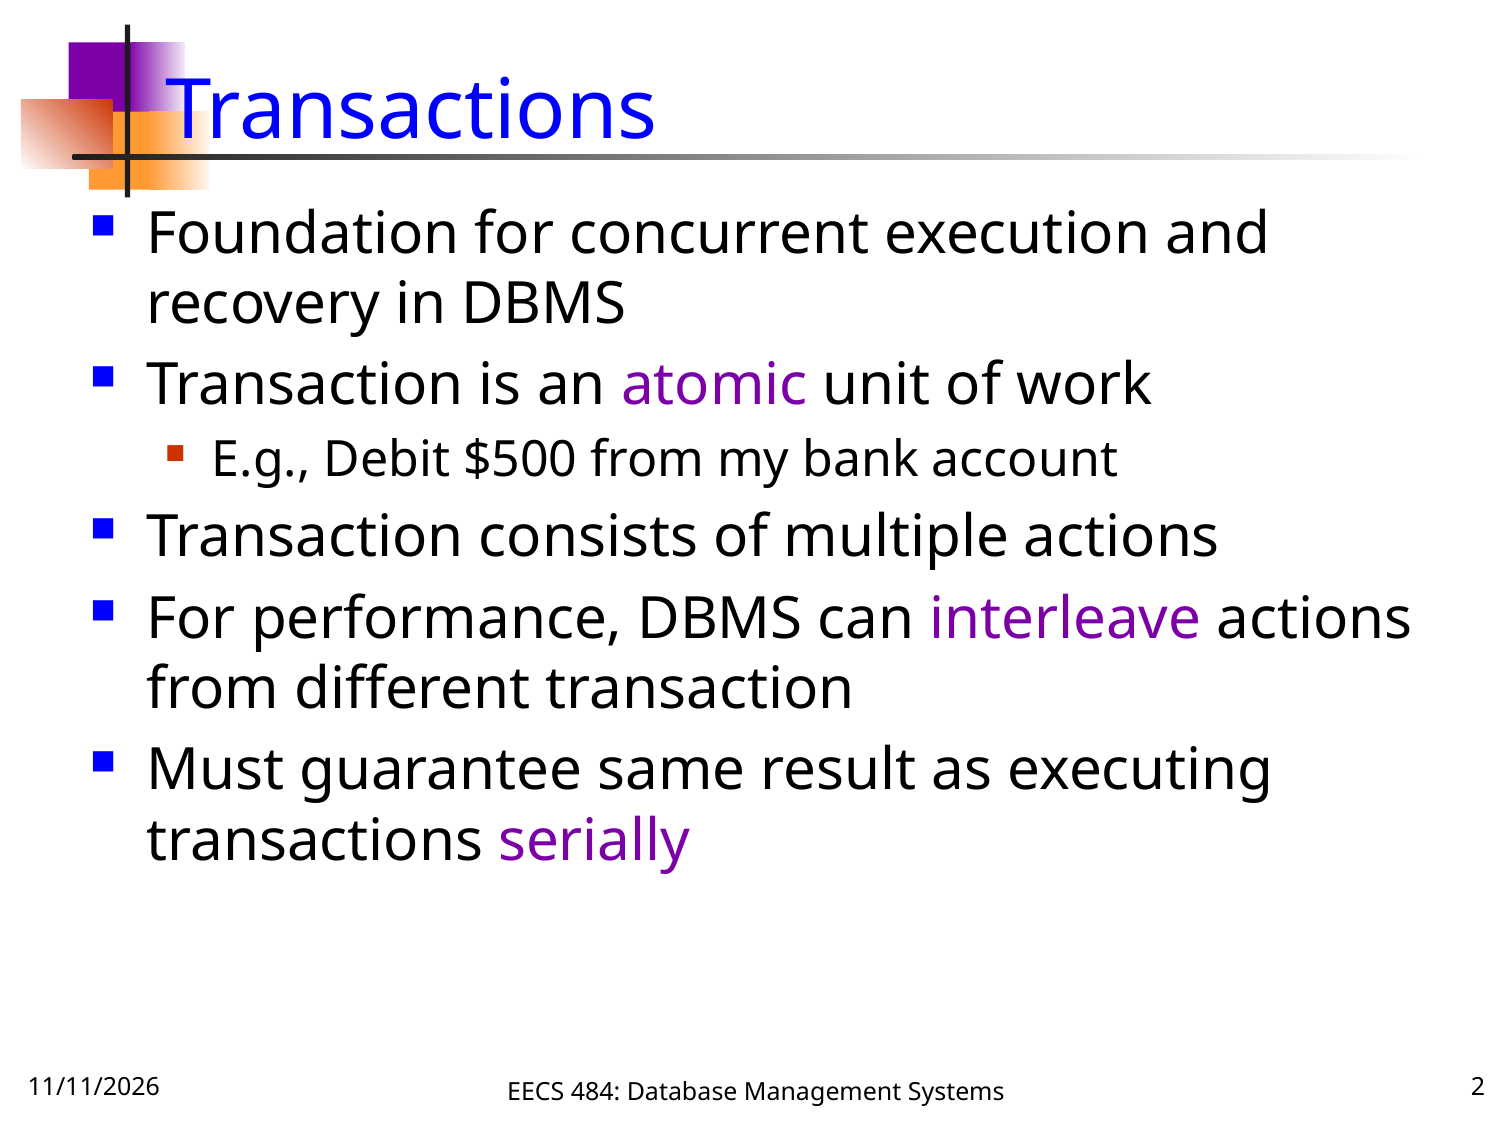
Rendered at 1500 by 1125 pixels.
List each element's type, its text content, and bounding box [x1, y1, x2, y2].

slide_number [12, 1037, 326, 1113]
slide_number 2 [1187, 1037, 1500, 1113]
list Foundation for concurrent execution and recovery in DBMS Transaction is an atomic unit of work E.g., Debit $500 from my bank account Transaction consists of multiple actions For performance, DBMS can interleave actions from different transaction Must guarantee same result as executing transactions serially [75, 187, 1450, 1013]
footer EECS 484: Database Management Systems [349, 1037, 1163, 1113]
title Transactions [150, 0, 1475, 163]
